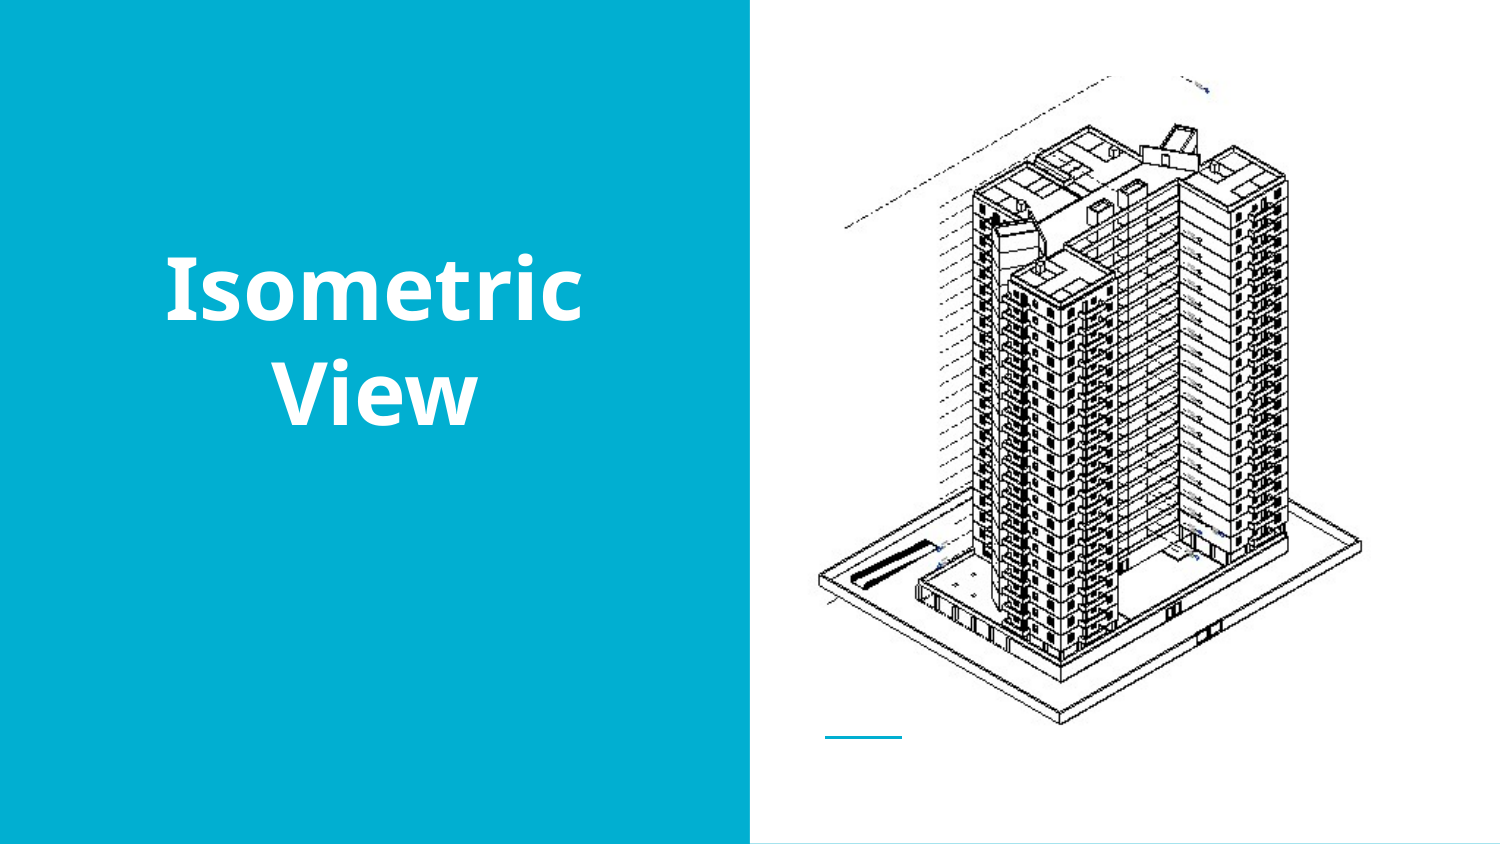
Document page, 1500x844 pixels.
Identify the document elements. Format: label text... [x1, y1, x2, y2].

picture [781, 75, 1453, 728]
title Isometric View [43, 177, 708, 458]
